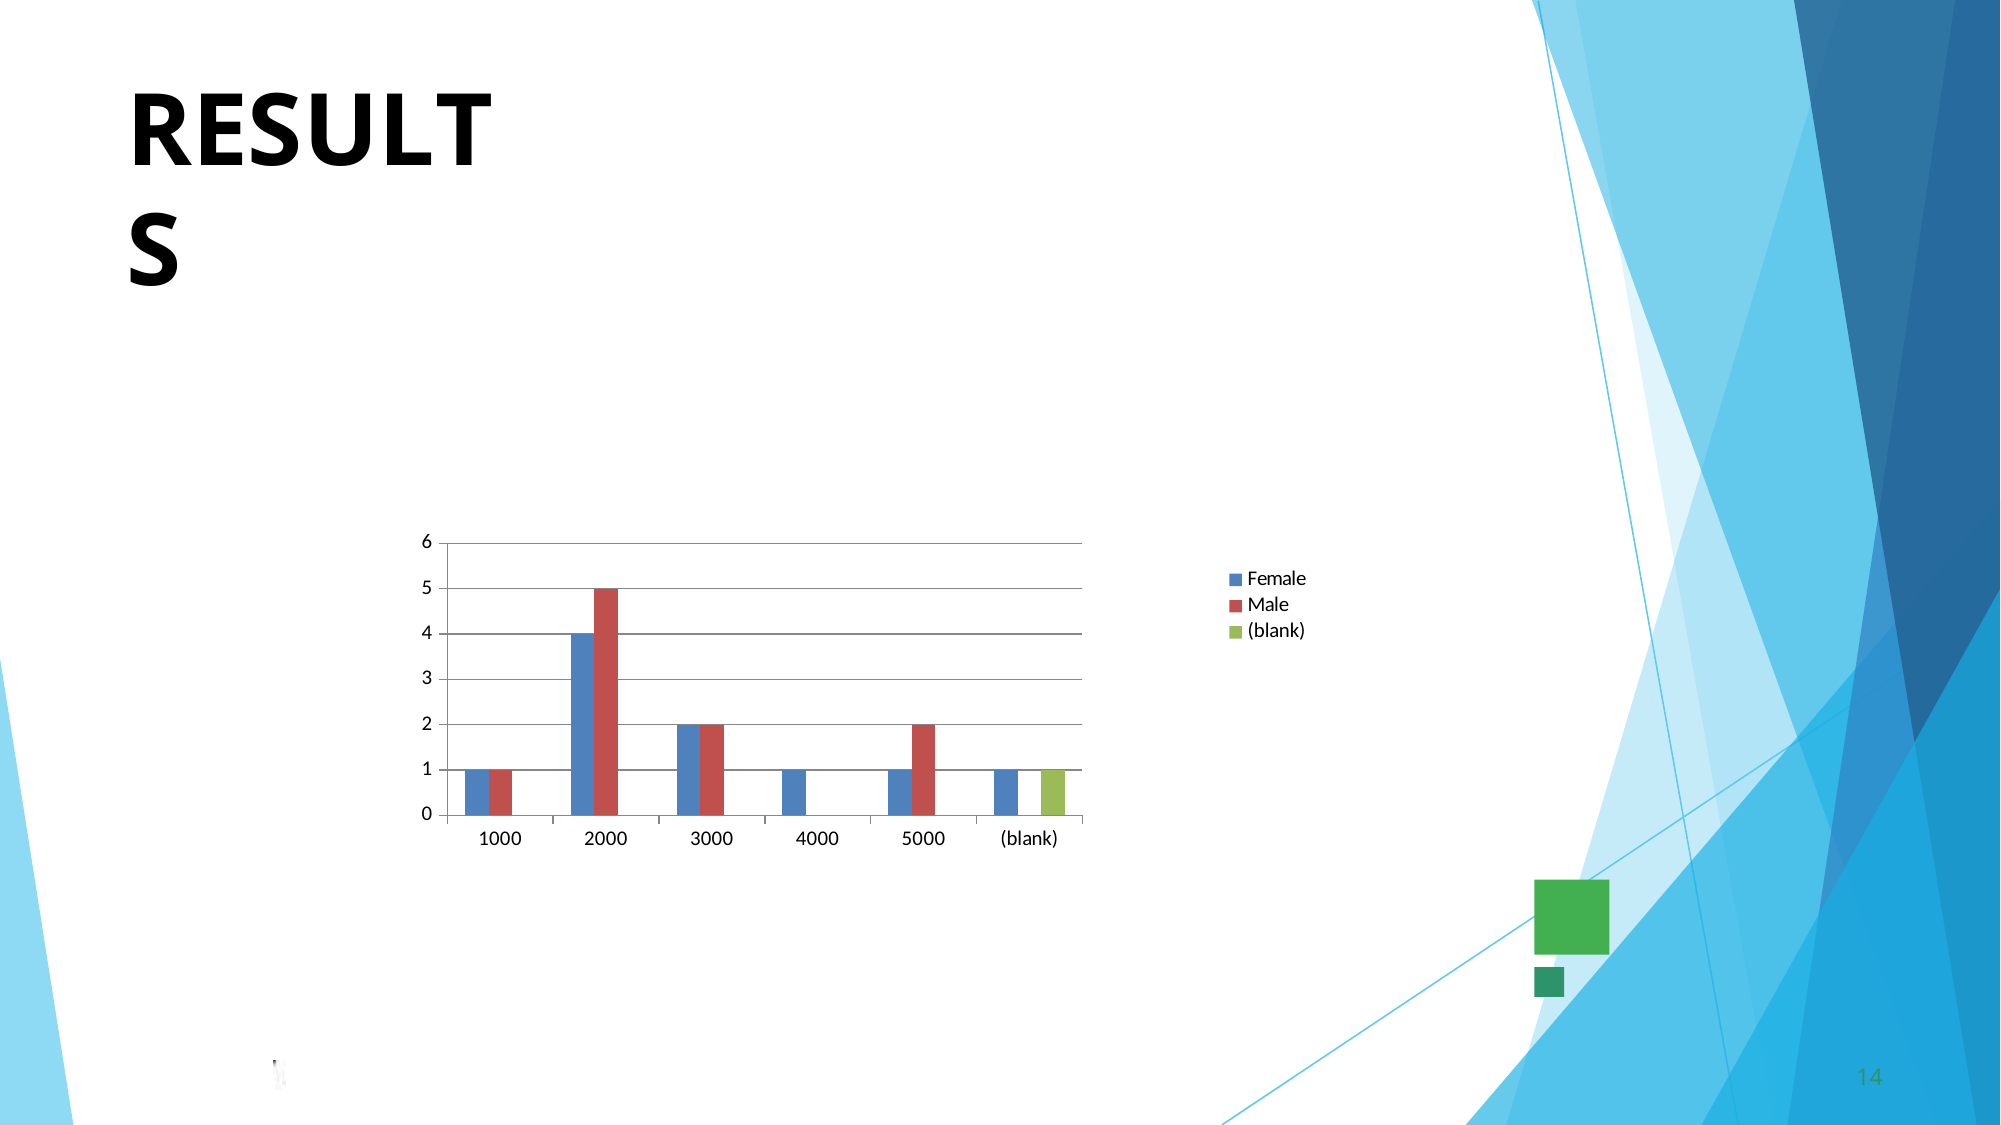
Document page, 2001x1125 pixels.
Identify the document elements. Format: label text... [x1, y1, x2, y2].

title RESULTS [123, 63, 524, 306]
text_box 14 [1849, 1061, 1888, 1095]
text_box [1534, 879, 1610, 955]
chart [374, 274, 1326, 938]
text_box [1534, 967, 1565, 997]
picture [273, 1060, 287, 1091]
